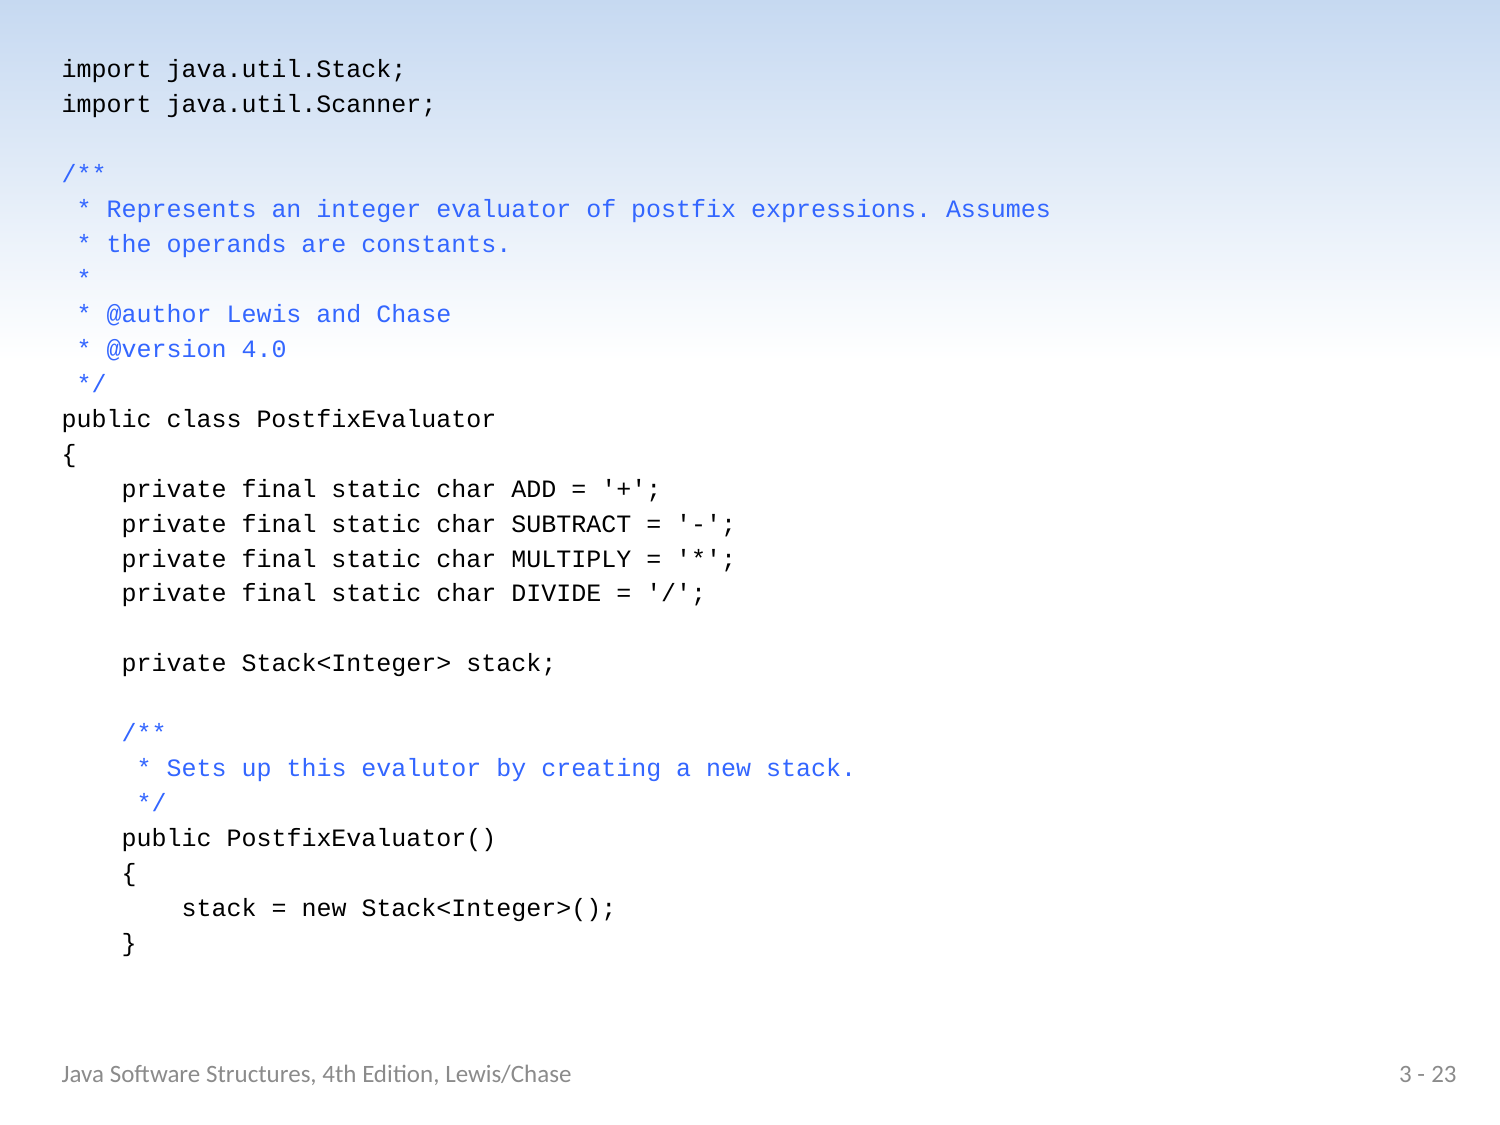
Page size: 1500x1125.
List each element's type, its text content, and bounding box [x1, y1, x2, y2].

footer Java Software Structures, 4th Edition, Lewis/Chase [46, 1042, 1122, 1103]
slide_number 3 - 23 [1122, 1042, 1472, 1103]
list import java.util.Stack; import java.util.Scanner; /** * Represents an integer evaluator of postfix expressions. Assumes * the operands are constants. * * @author Lewis and Chase * @version 4.0 */ public class PostfixEvaluator { private final static char ADD = '+'; private final static char SUBTRACT = '-'; private final static char MULTIPLY = '*'; private final static char DIVIDE = '/'; private Stack<Integer> stack; /** * Sets up this evalutor by creating a new stack. */ public PostfixEvaluator() { stack = new Stack<Integer>(); } [46, 45, 1473, 1043]
